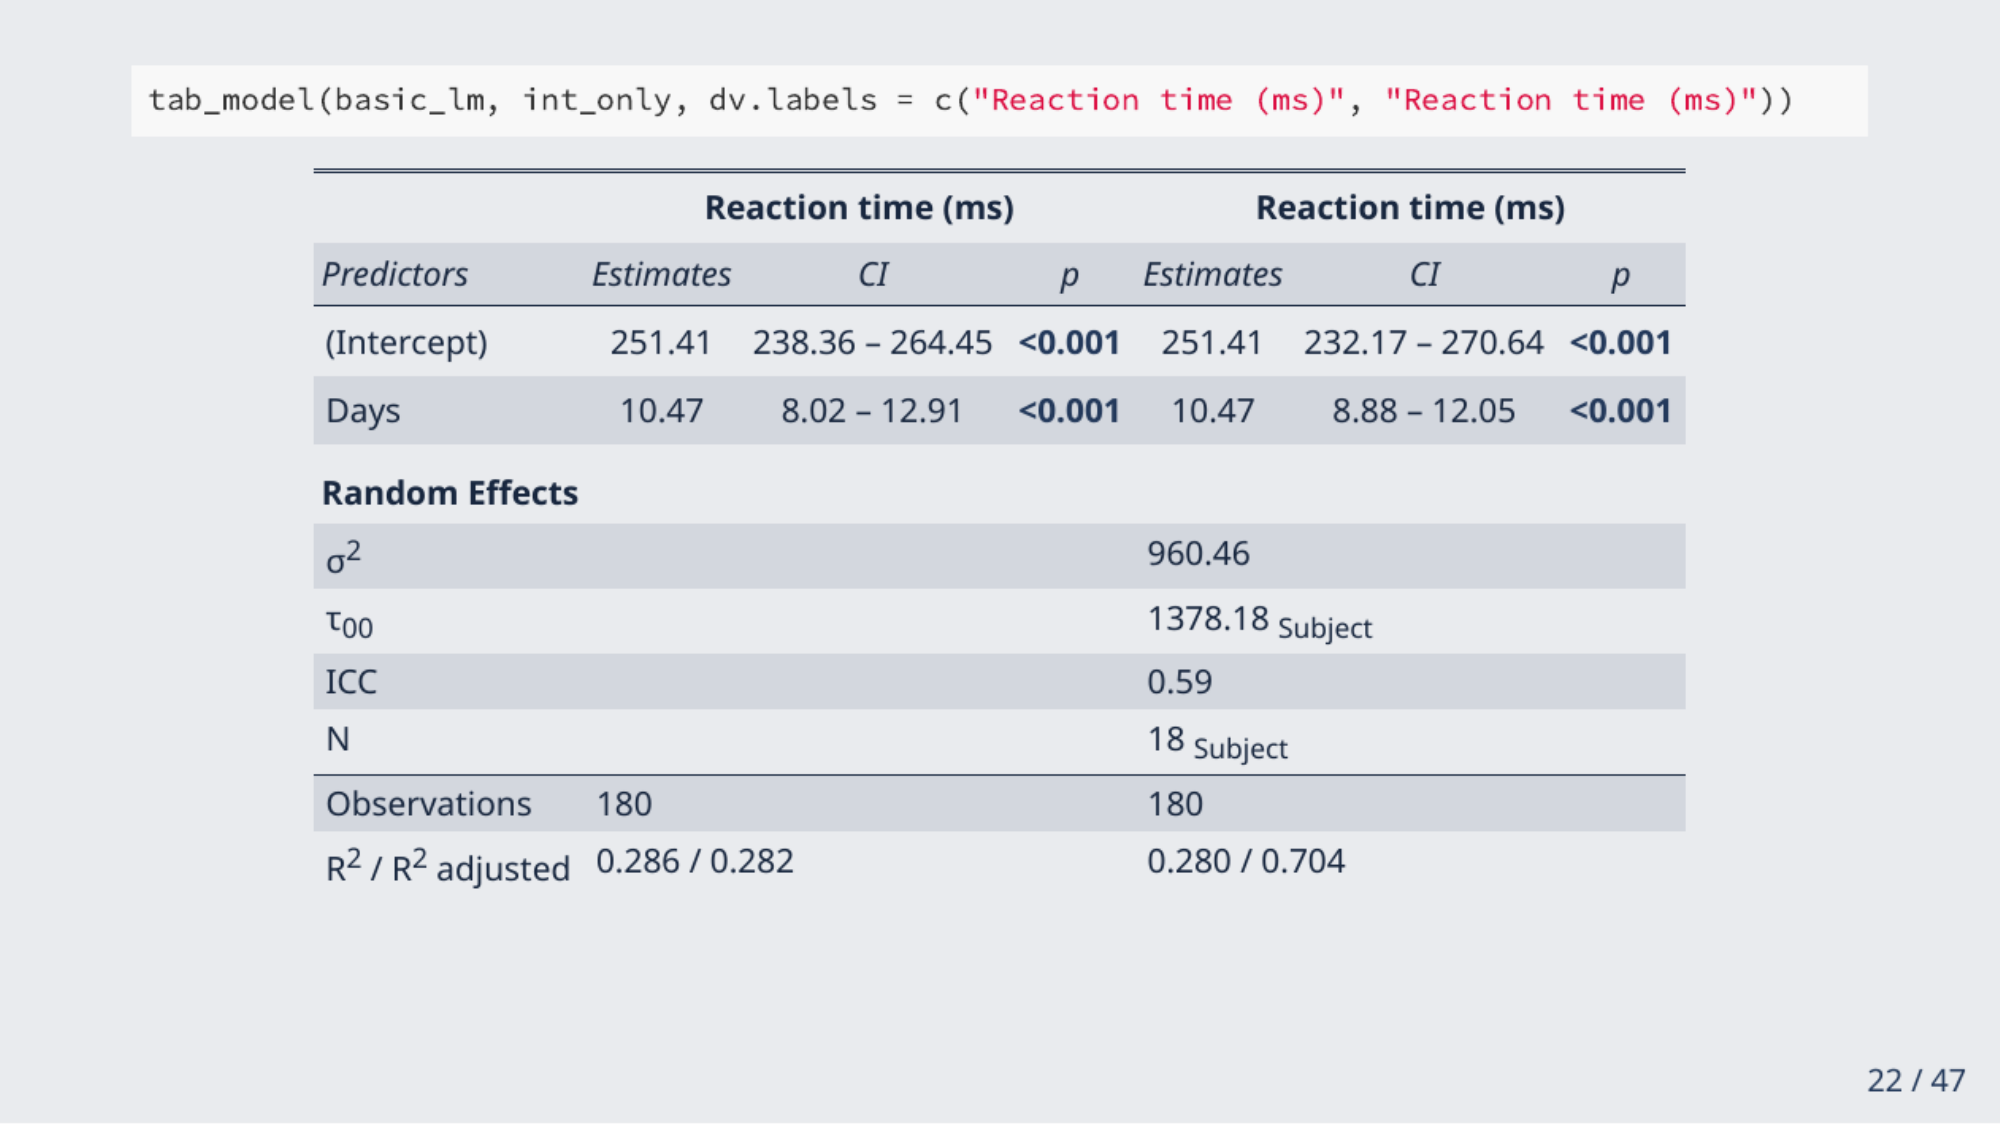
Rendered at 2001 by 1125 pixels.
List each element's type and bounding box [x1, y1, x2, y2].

list [0, 0, 2000, 1125]
